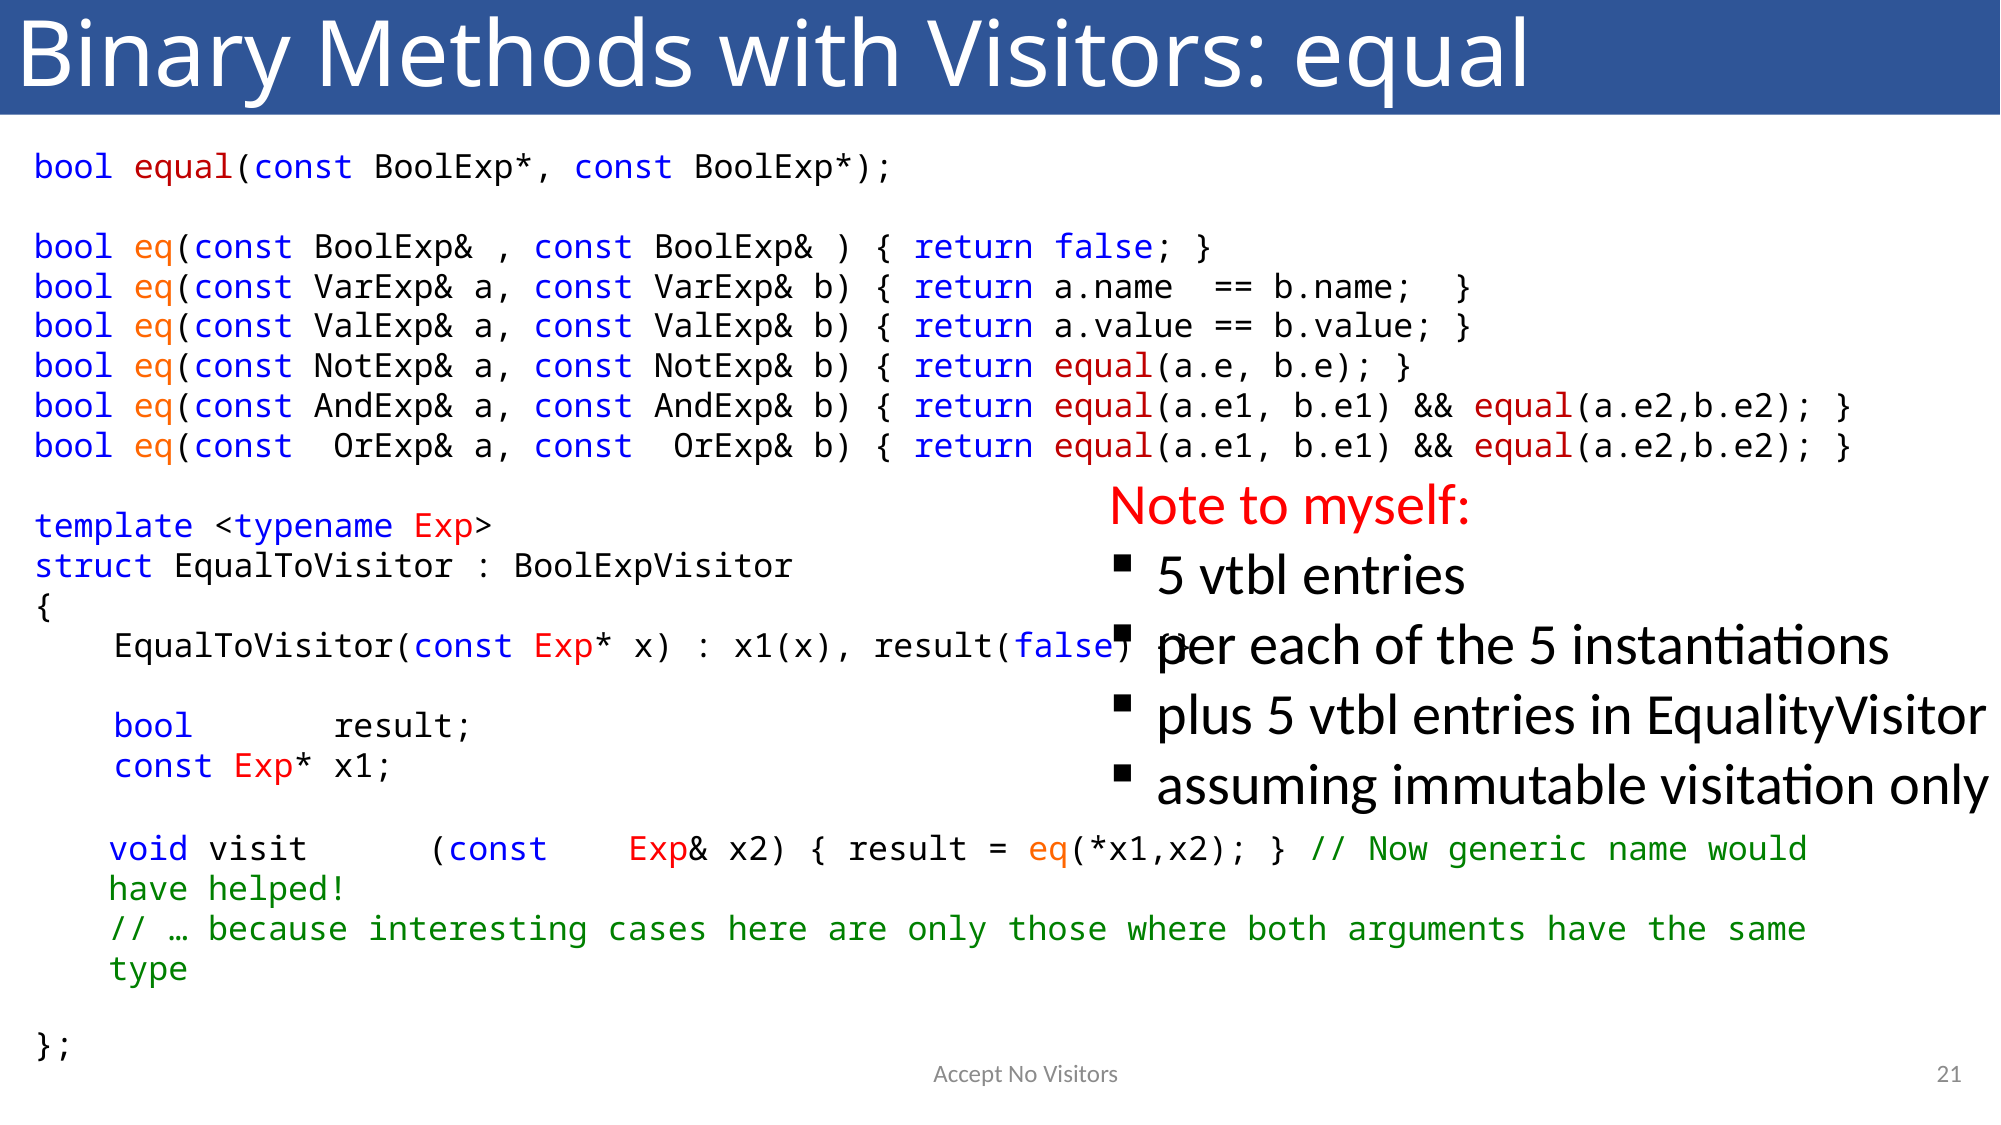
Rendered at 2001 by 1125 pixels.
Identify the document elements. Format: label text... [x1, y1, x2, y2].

footer Accept No Visitors [181, 1044, 1871, 1103]
title Binary Methods with Visitors: equal [0, 0, 2000, 115]
slide_number 21 [1887, 1042, 1978, 1103]
text_box void visit (const Exp& x2) { result = eq(*x1,x2); } // Now generic name would have helped! // … because interesting cases here are only those where both arguments have the same type [107, 826, 1911, 1044]
list bool equal(const BoolExp*, const BoolExp*); bool eq(const BoolExp& , const BoolExp& ) { return false; } bool eq(const VarExp& a, const VarExp& b) { return a.name == b.name; } bool eq(const ValExp& a, const ValExp& b) { return a.value == b.value; } bool eq(const NotExp& a, const NotExp& b) { return equal(a.e, b.e); } bool eq(const AndExp& a, const AndExp& b) { return equal(a.e1, b.e1) && equal(a.e2,b.e2); } bool eq(const OrExp& a, const OrExp& b) { return equal(a.e1, b.e1) && equal(a.e2,b.e2); } template <typename Exp> struct EqualToVisitor : BoolExpVisitor { EqualToVisitor(const Exp* x) : x1(x), result(false) {} bool result; const Exp* x1; void visitVarExp(const VarExp& x2) { result = eq(*x1,x2); } void visitValExp(const ValExp& x2) { result = eq(*x1,x2); } void visitNotExp(const NotExp& x2) { result = eq(*x1,x2); } void visitAndExp(const AndExp& x2) { result = eq(*x1,x2); } void visitOrExp (const OrExp & x2) { result = eq(*x1,x2); } }; [18, 137, 1978, 1025]
text_box Note to myself: 5 vtbl entries per each of the 5 instantiations plus 5 vtbl entries in EqualityVisitor assuming immutable visitation only [1095, 458, 2000, 824]
